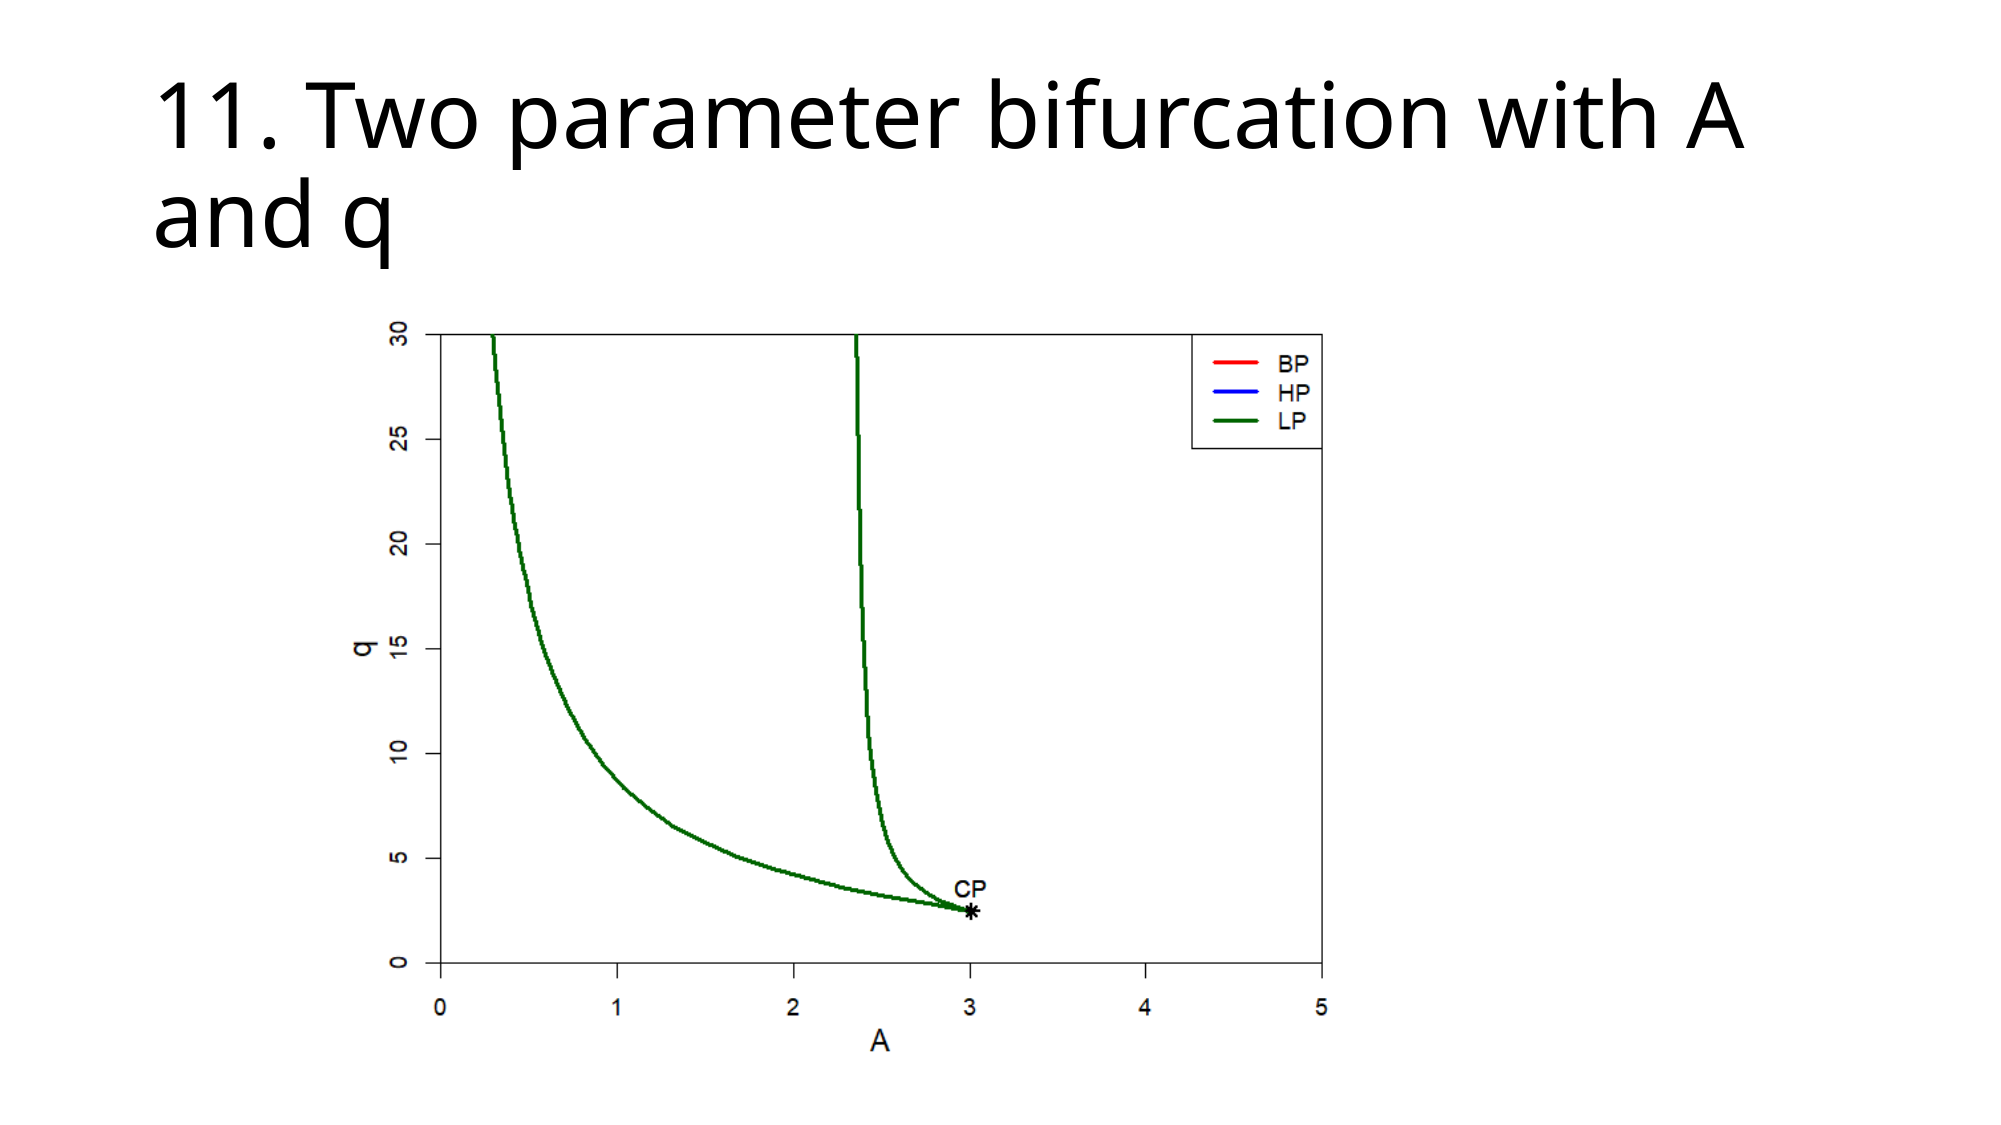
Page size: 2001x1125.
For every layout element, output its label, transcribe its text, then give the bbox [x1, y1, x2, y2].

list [338, 276, 1380, 1067]
title 11. Two parameter bifurcation with A and q [137, 59, 1863, 278]
